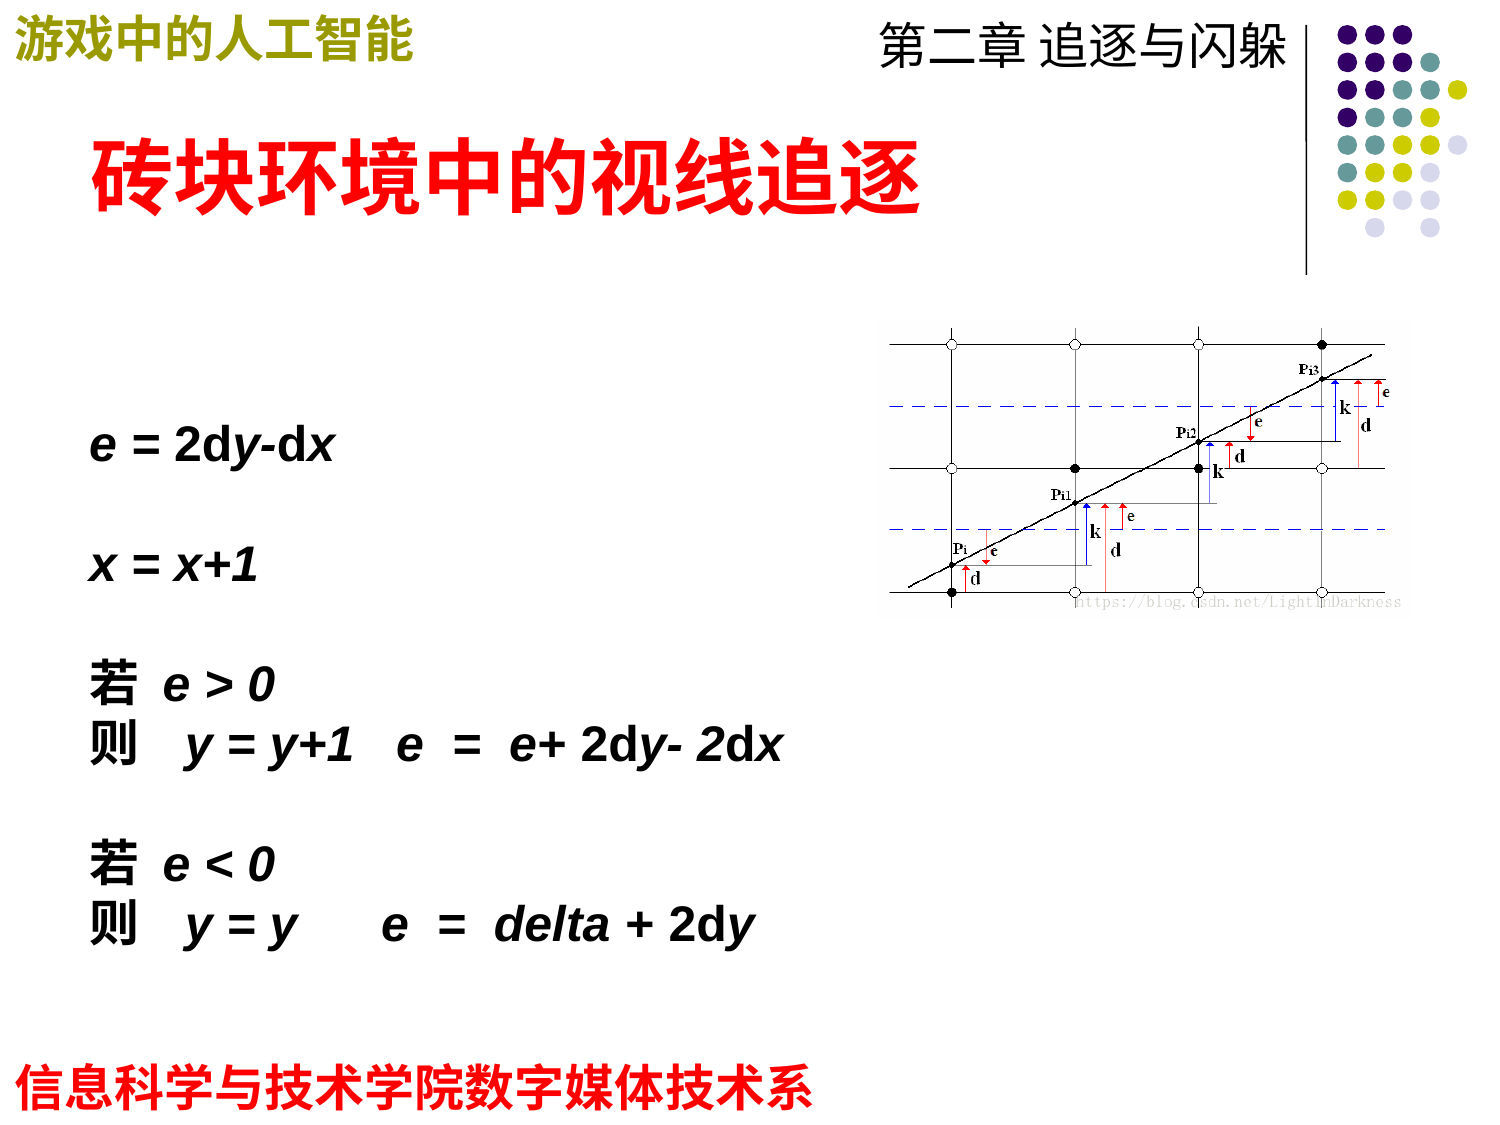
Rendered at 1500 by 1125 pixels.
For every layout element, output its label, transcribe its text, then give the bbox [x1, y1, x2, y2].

text_box e = 2dy-dx x = x+1 若 e > 0 则 y = y+1 e = e+ 2dy- 2dx 若 e < 0 则 y = y e = delta + 2dy [74, 404, 841, 959]
picture [874, 319, 1411, 619]
title 砖块环境中的视线追逐 [75, 20, 1313, 233]
